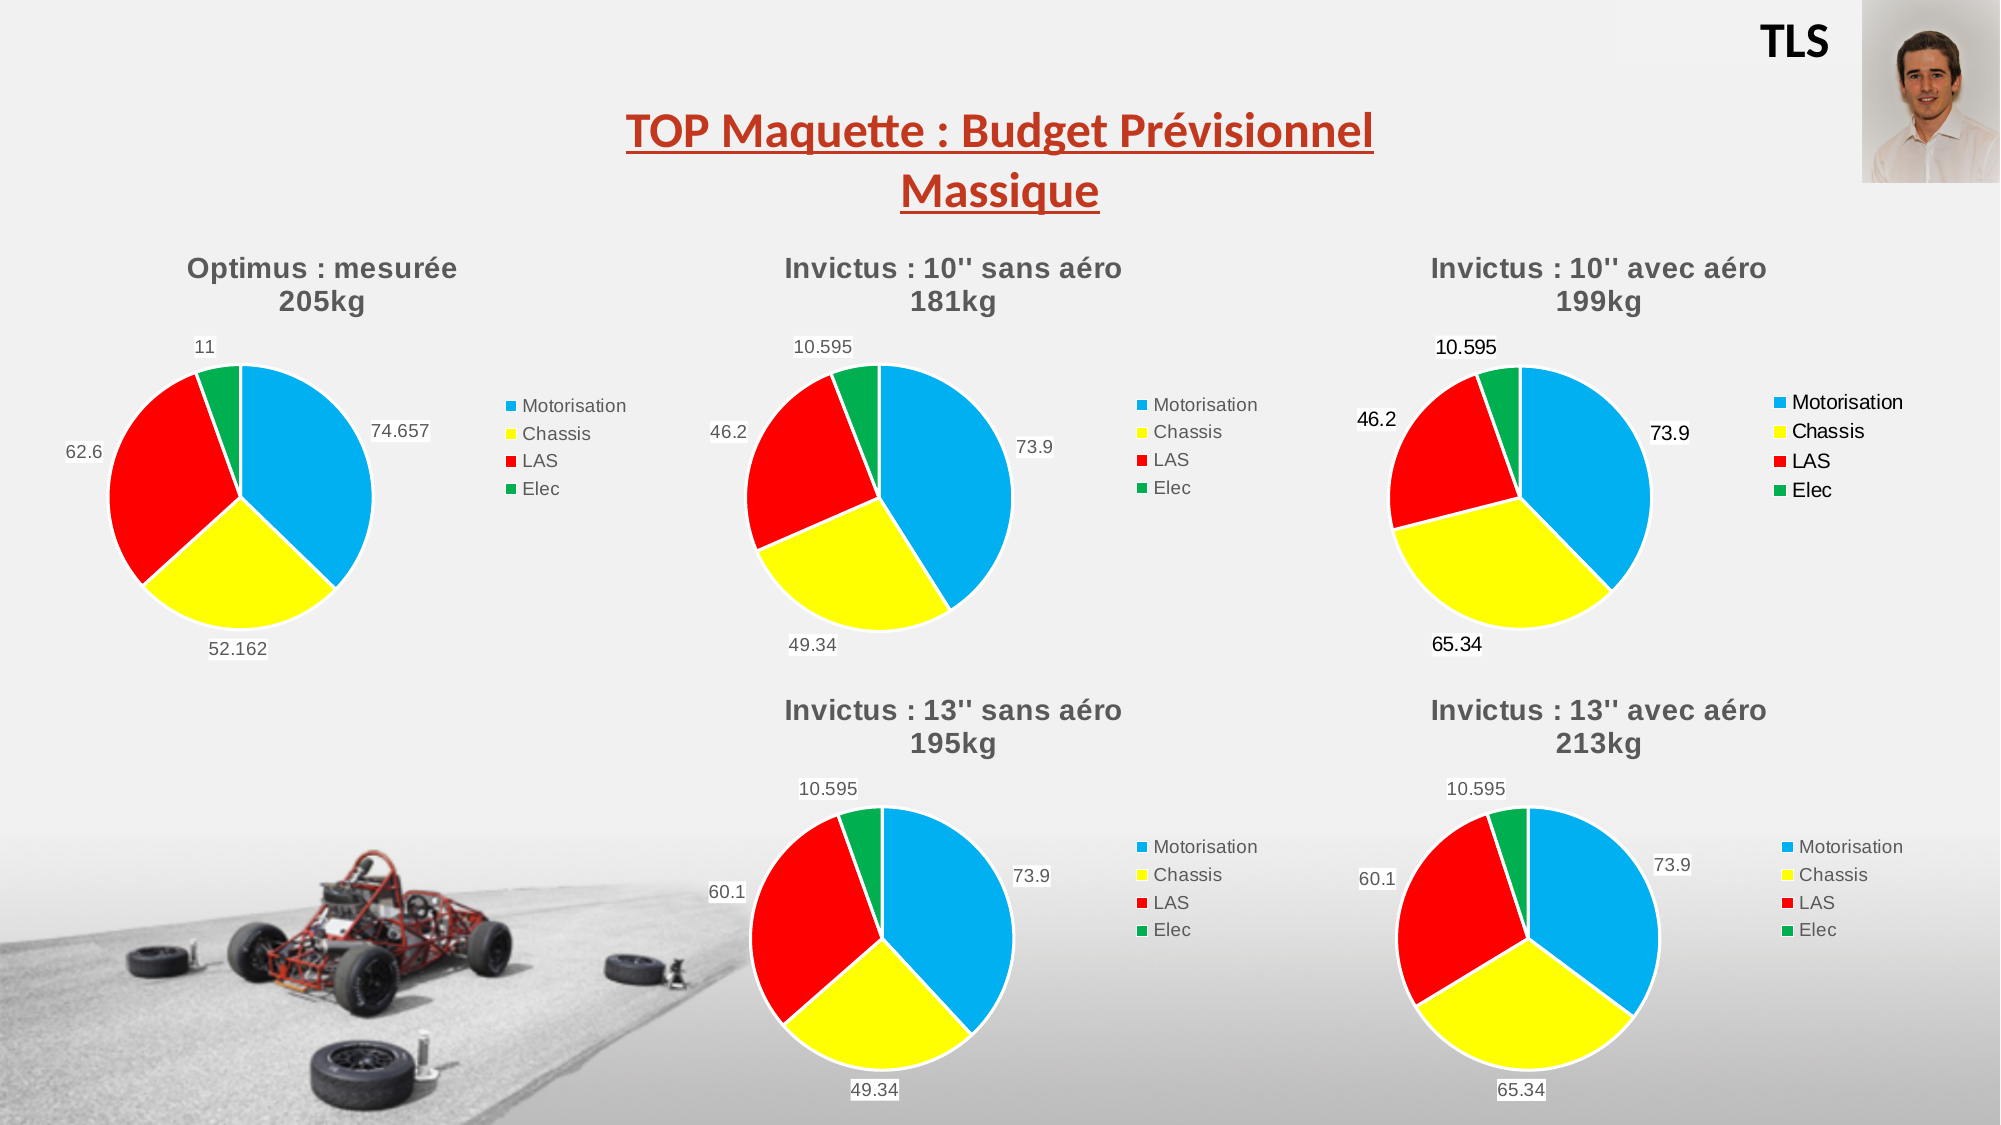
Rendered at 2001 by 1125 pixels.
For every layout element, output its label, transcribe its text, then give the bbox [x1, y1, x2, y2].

text_box TLS [1726, 0, 1860, 76]
chart [0, 225, 1923, 1110]
picture [0, 0, 2001, 1125]
text_box TOP Maquette : Budget Prévisionnel Massique [0, 89, 2000, 226]
